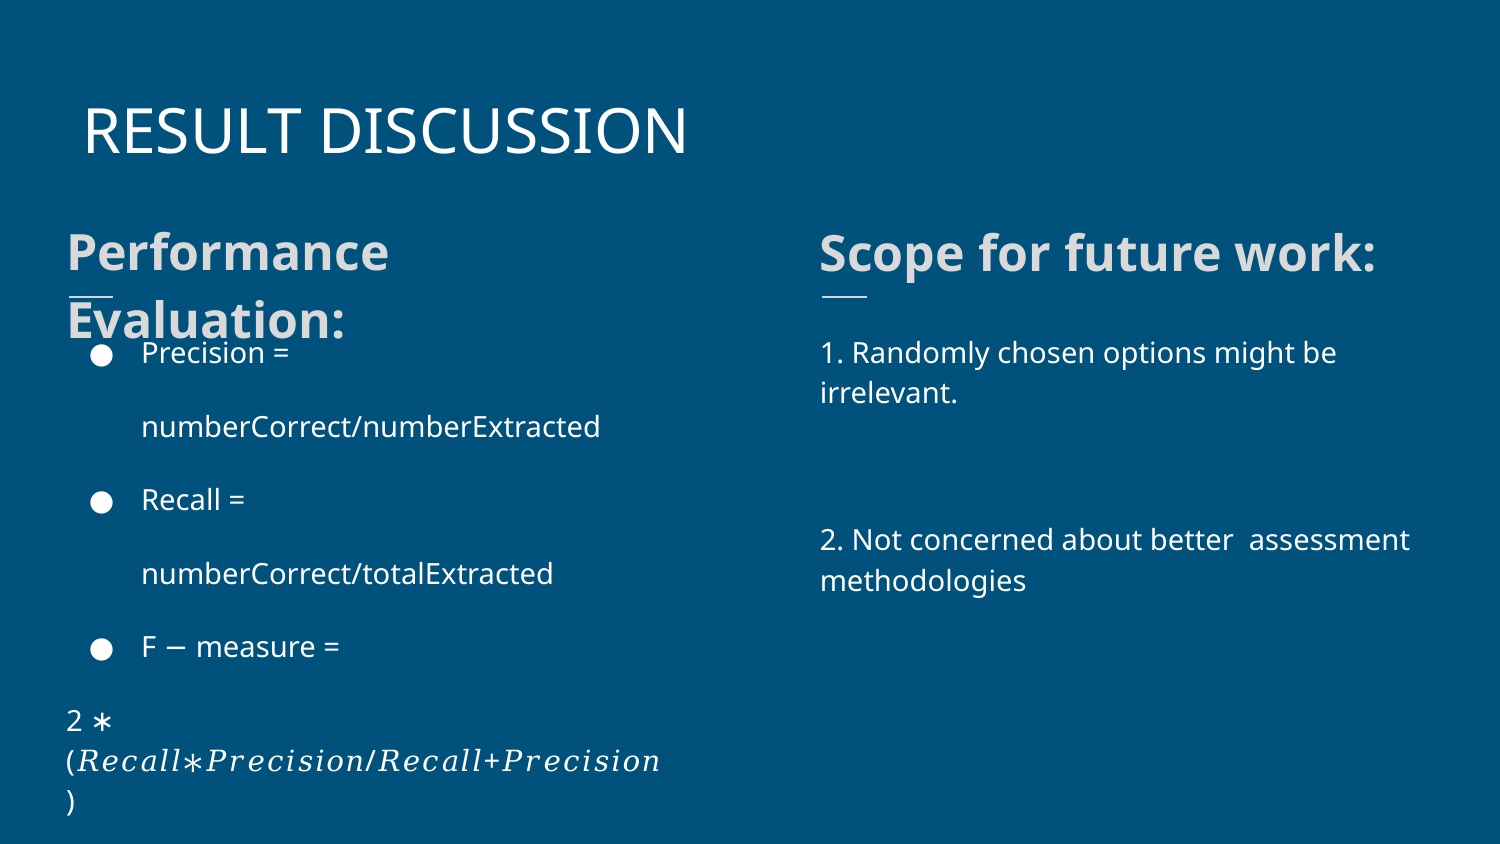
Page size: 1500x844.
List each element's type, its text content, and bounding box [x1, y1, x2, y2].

picture [156, 301, 163, 314]
list Precision = numberCorrect/numberExtracted Recall = numberCorrect/totalExtracted F − measure = 2 ∗ (𝑅𝑒𝑐𝑎𝑙𝑙∗𝑃𝑟𝑒𝑐𝑖𝑠𝑖𝑜𝑛/𝑅𝑒𝑐𝑎𝑙𝑙+𝑃𝑟𝑒𝑐𝑖𝑠𝑖𝑜𝑛) [51, 314, 684, 766]
list Scope for future work: [804, 197, 1437, 284]
picture [71, 306, 91, 314]
list Performance Evaluation: [51, 196, 684, 283]
list 1. Randomly chosen options might be irrelevant. 2. Not concerned about better assessment methodologies [804, 314, 1437, 766]
picture [256, 301, 263, 307]
picture [232, 305, 249, 314]
title RESULT DISCUSSION [51, 61, 1449, 182]
